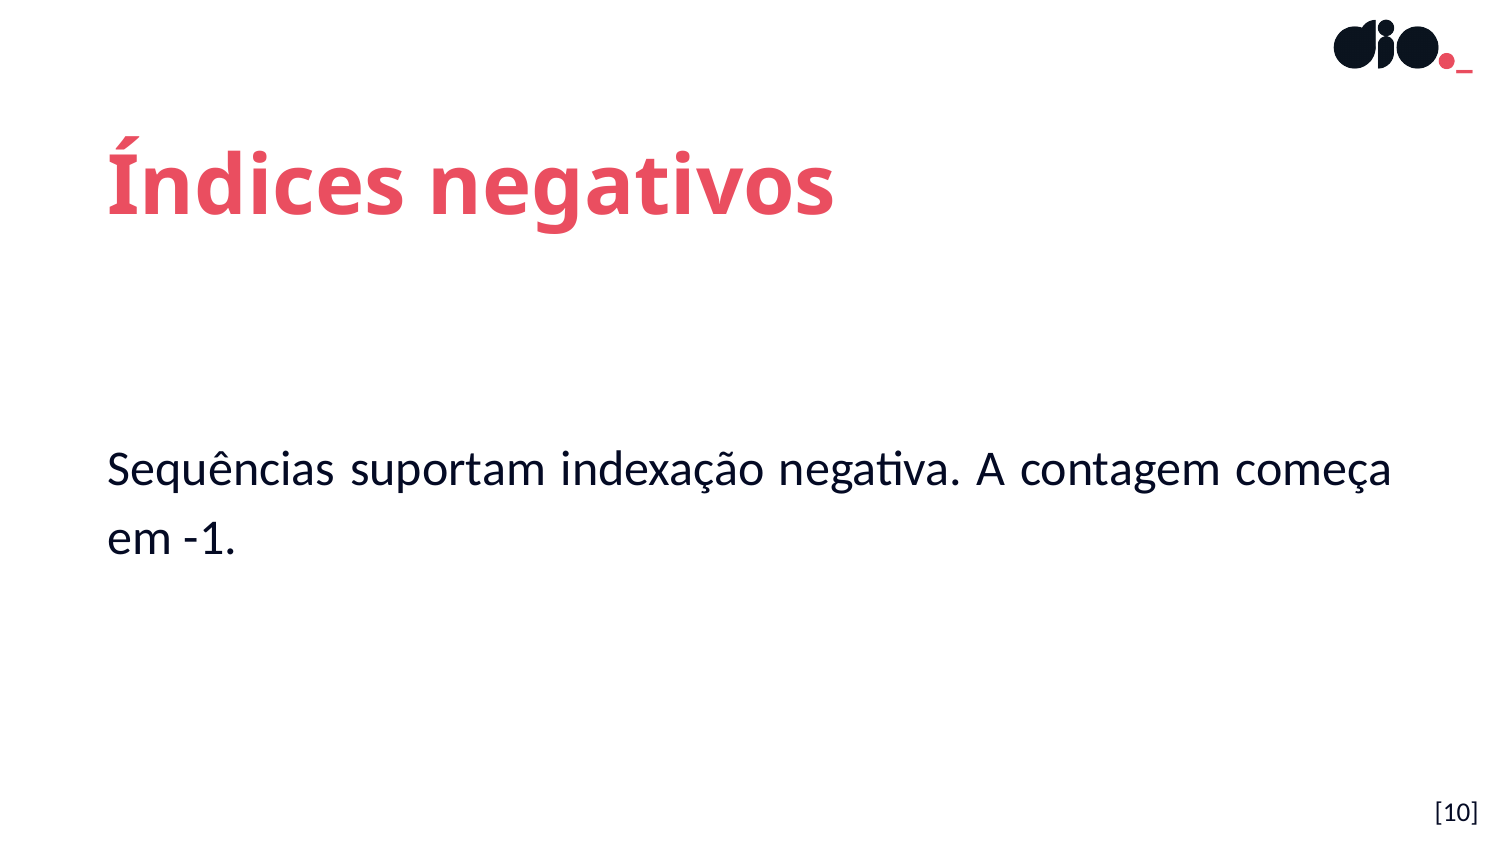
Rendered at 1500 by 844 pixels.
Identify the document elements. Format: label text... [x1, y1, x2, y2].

picture [1333, 19, 1473, 74]
text_box Sequências suportam indexação negativa. A contagem começa em -1. [92, 243, 1408, 749]
text_box Índices negativos [92, 104, 1408, 243]
slide_number [‹#›] [1403, 779, 1494, 844]
